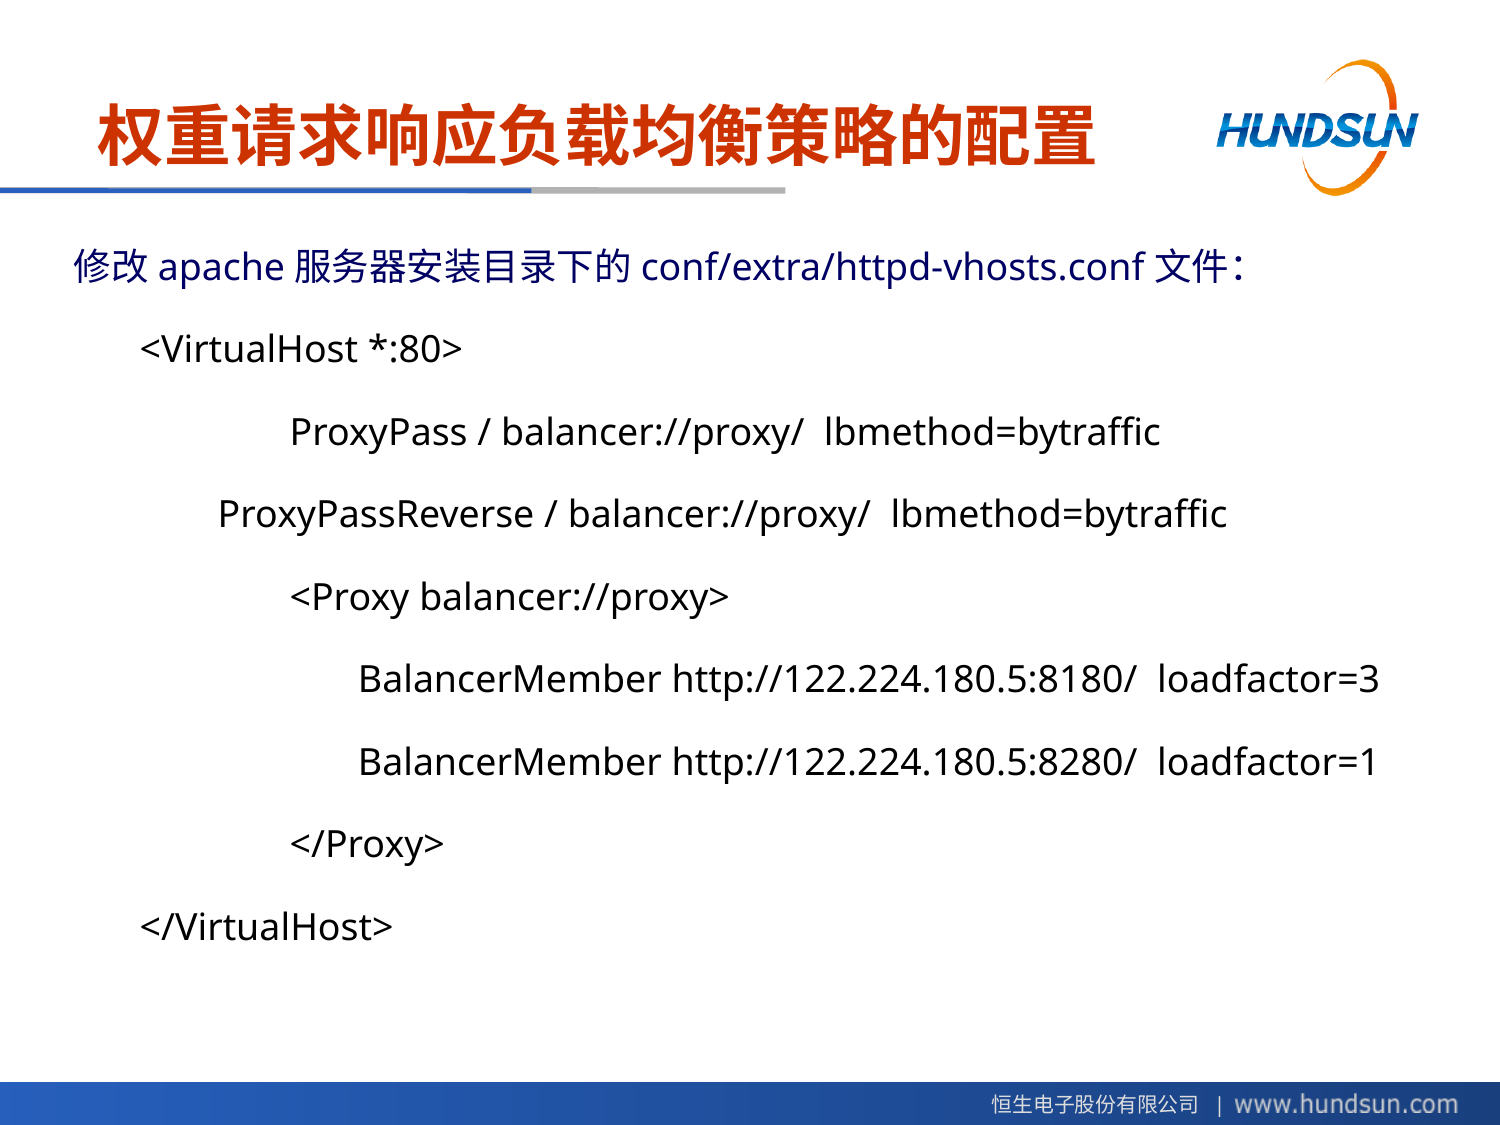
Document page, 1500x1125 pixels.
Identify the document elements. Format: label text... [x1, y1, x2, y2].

list 修改apache服务器安装目录下的conf/extra/httpd-vhosts.conf文件： <VirtualHost *:80> ProxyPass / balancer://proxy/ lbmethod=bytraffic ProxyPassReverse / balancer://proxy/ lbmethod=bytraffic <Proxy balancer://proxy> BalancerMember http://122.224.180.5:8180/ loadfactor=3 BalancerMember http://122.224.180.5:8280/ loadfactor=1 </Proxy> </VirtualHost> [58, 190, 1471, 1047]
picture [1234, 1093, 1459, 1113]
title 权重请求响应负载均衡策略的配置 [82, 83, 1122, 185]
picture [1210, 54, 1424, 190]
